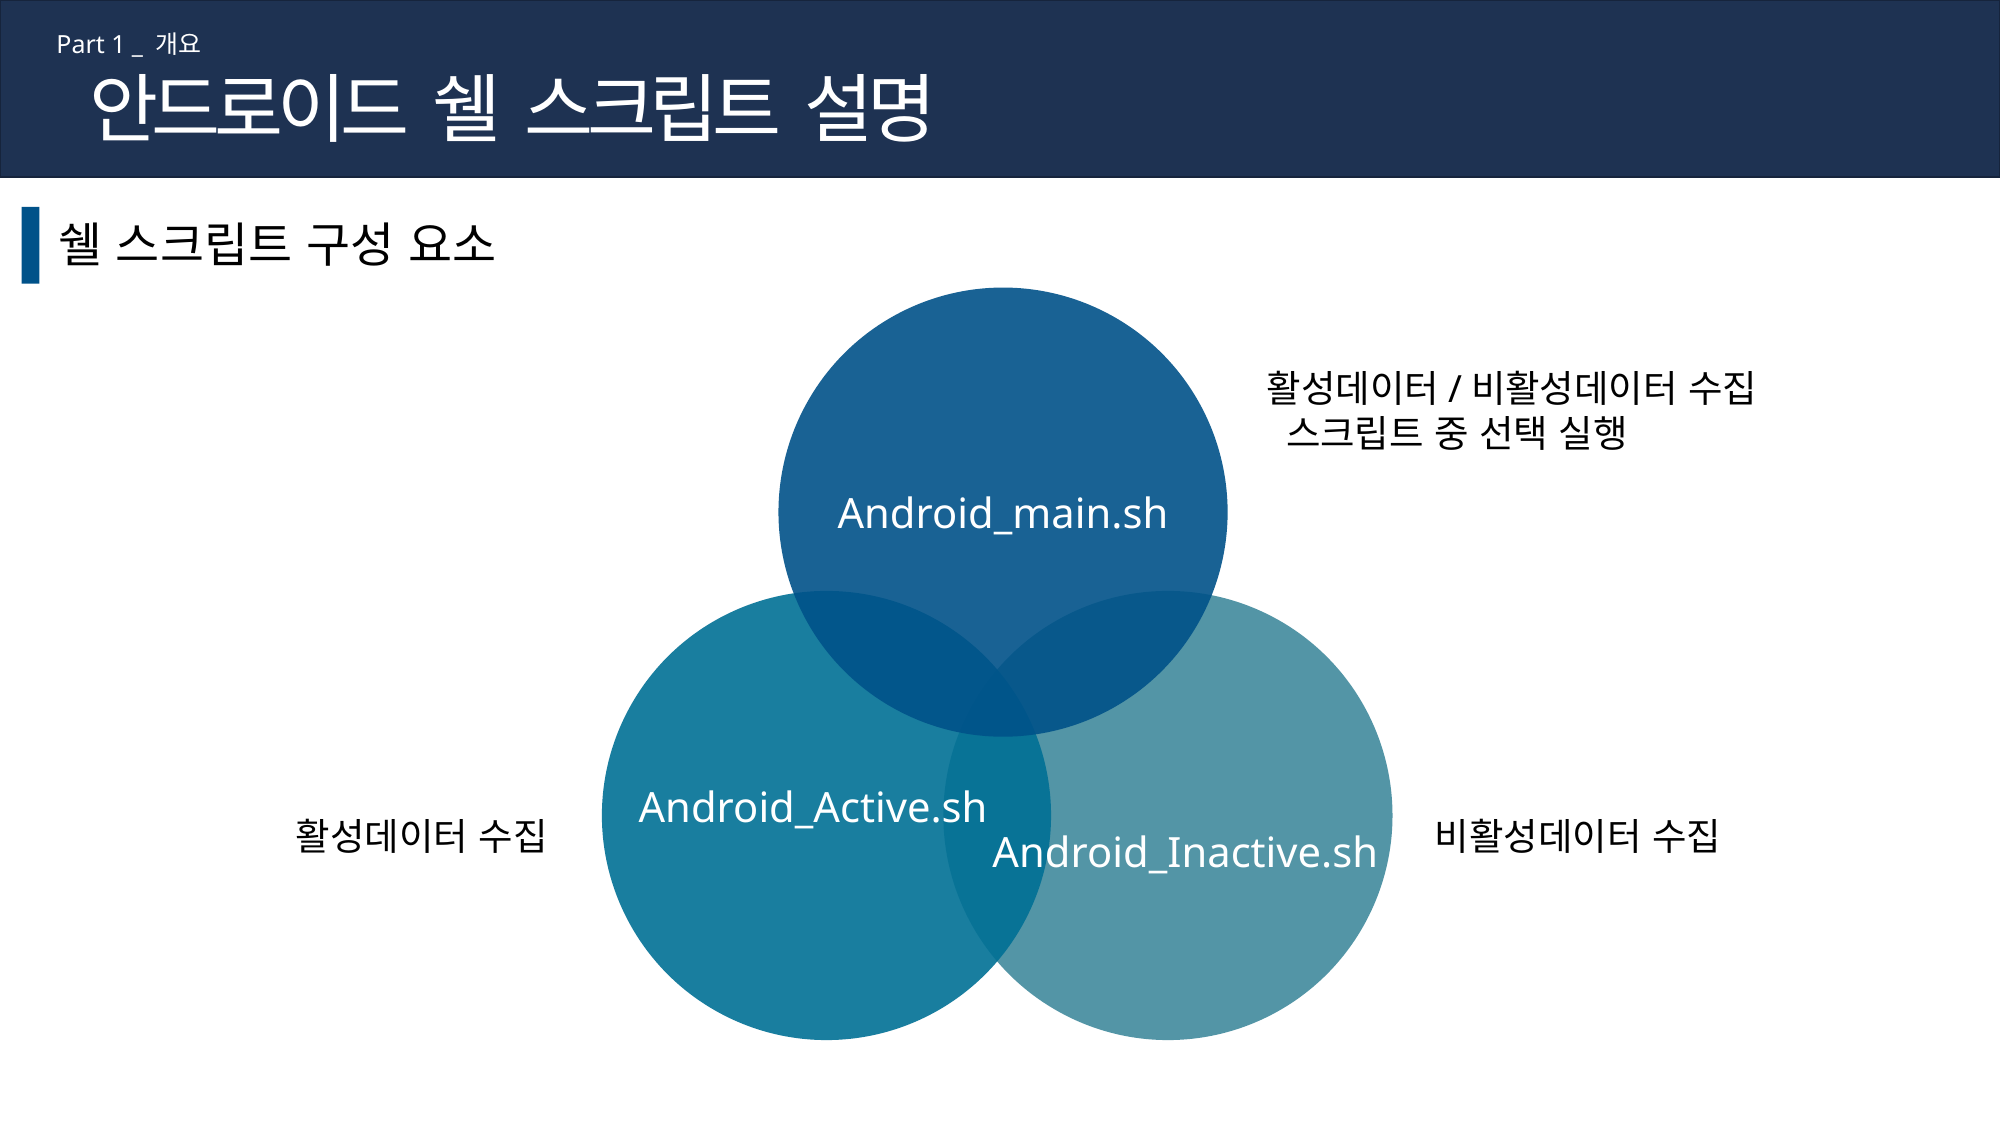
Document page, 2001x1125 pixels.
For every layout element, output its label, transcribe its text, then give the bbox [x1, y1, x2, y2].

text_box [998, 884, 1383, 1042]
text_box 활성데이터 수집 [281, 805, 713, 866]
text_box [606, 838, 1042, 1042]
text_box 안드로이드 쉘 스크립트 설명 [74, 53, 952, 159]
text_box [21, 206, 40, 285]
text_box 활성데이터/비활성데이터 수집 스크립트 중 선택 실행 [1251, 357, 1811, 463]
text_box Android_Active.sh [623, 773, 1003, 838]
text_box Part 1 _ 개요 [41, 21, 217, 67]
text_box 쉘 스크립트 구성 요소 [43, 206, 1437, 280]
text_box Android_main.sh [822, 479, 1184, 545]
text_box 비활성데이터 수집 [1420, 805, 1853, 866]
text_box Android_Inactive.sh [977, 818, 1394, 884]
text_box [1038, 594, 1394, 818]
text_box [0, 0, 2000, 178]
text_box [777, 286, 1229, 738]
text_box [601, 592, 1053, 818]
